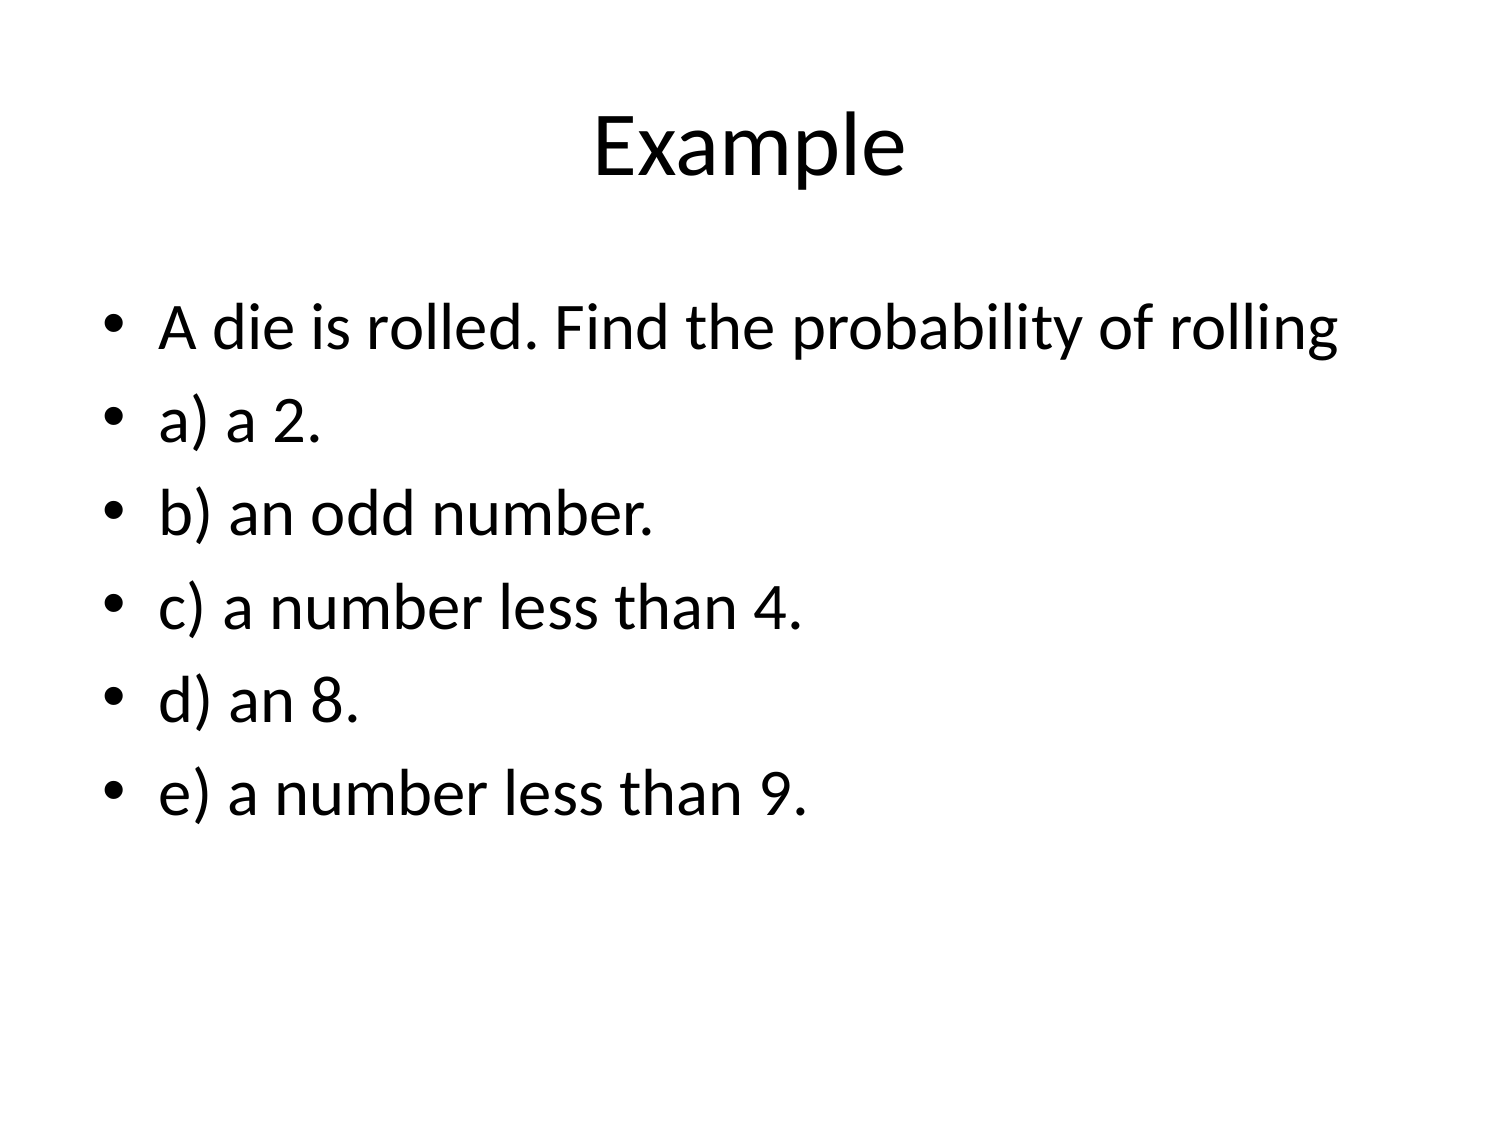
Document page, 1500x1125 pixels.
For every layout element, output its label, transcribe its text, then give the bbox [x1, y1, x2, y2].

title Example [75, 45, 1425, 233]
list A die is rolled. Find the probability of rolling a) a 2. b) an odd number. c) a number less than 4. d) an 8. e) a number less than 9. [87, 275, 1423, 1019]
